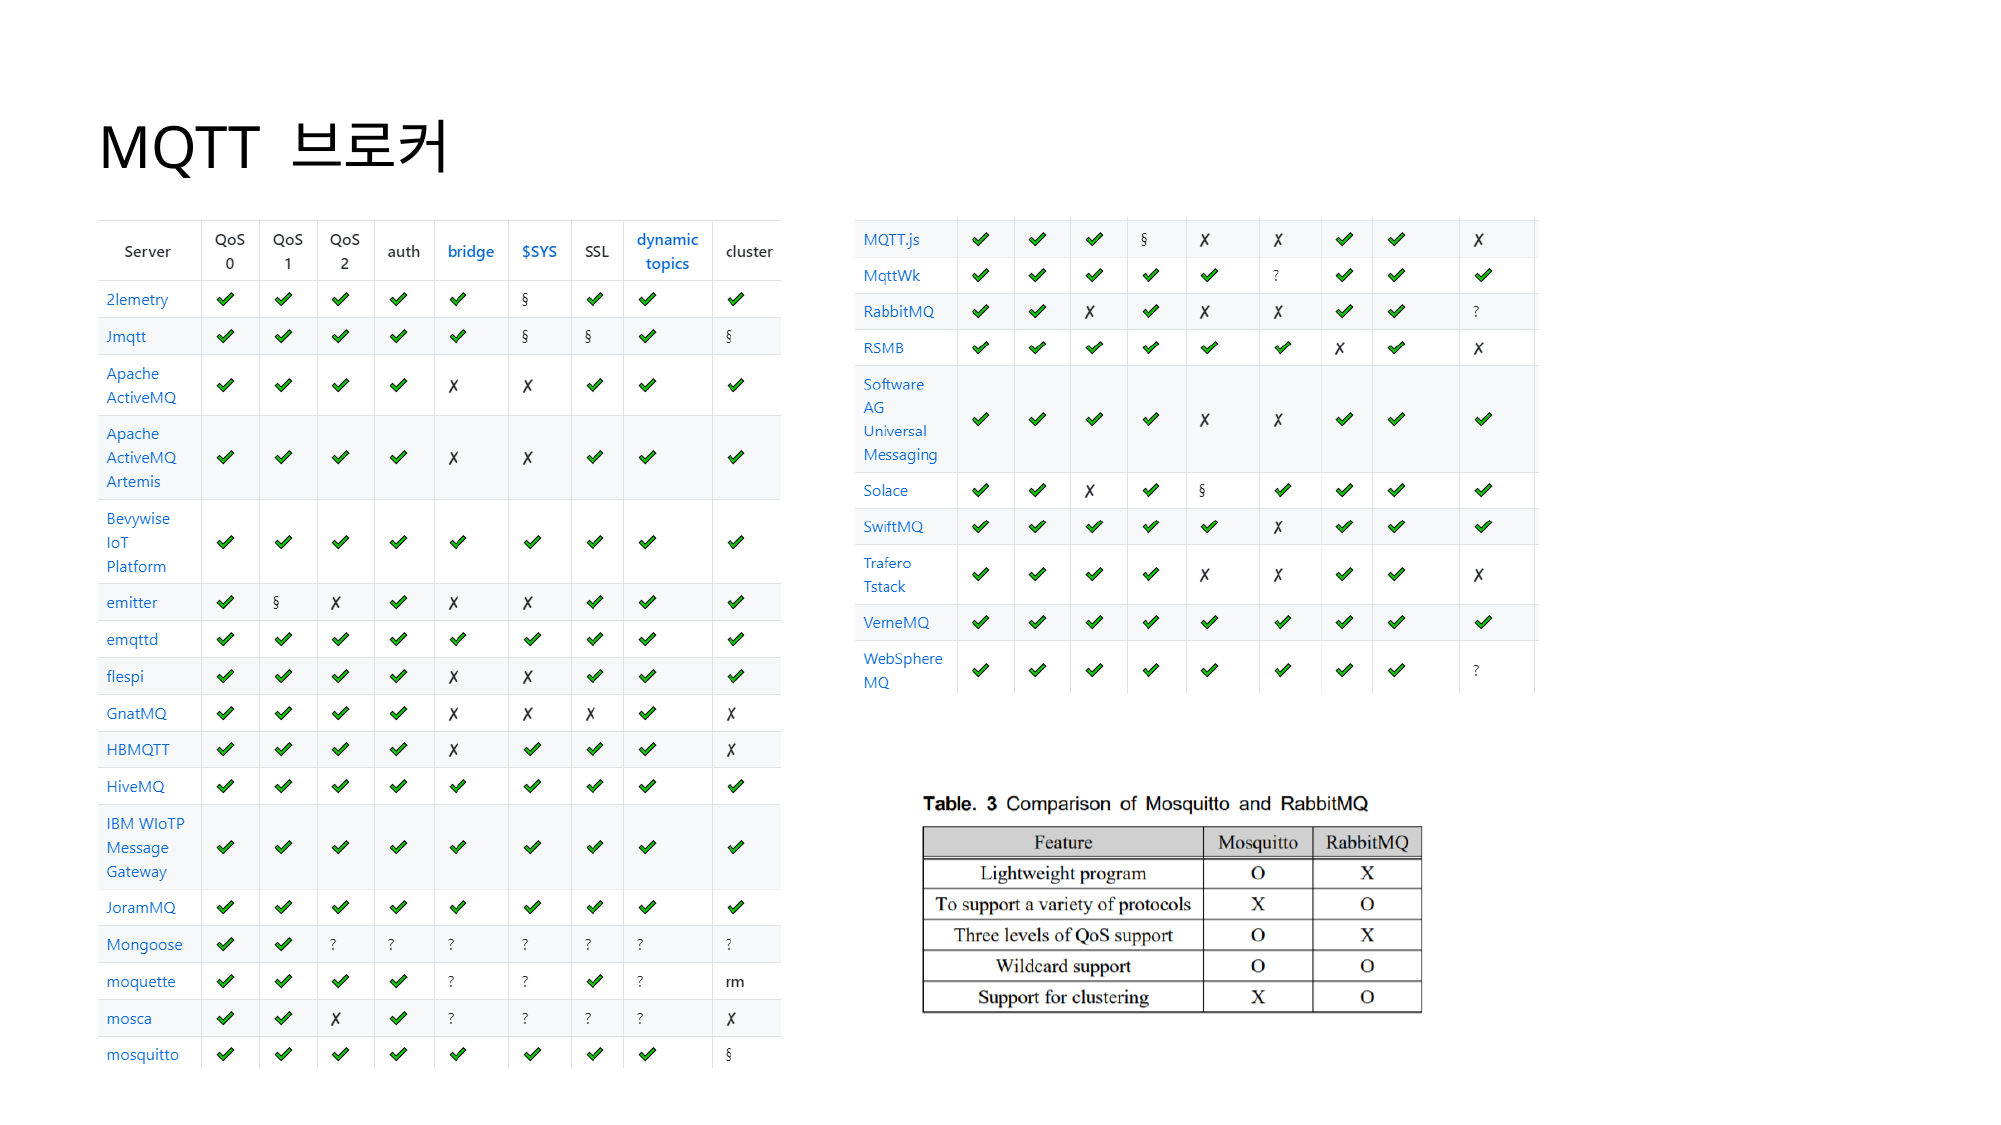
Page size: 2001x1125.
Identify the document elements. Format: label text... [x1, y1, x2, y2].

picture [83, 217, 781, 1068]
text_box MQTT 브로커 [83, 102, 609, 188]
picture [878, 765, 1455, 1048]
picture [840, 217, 1540, 694]
